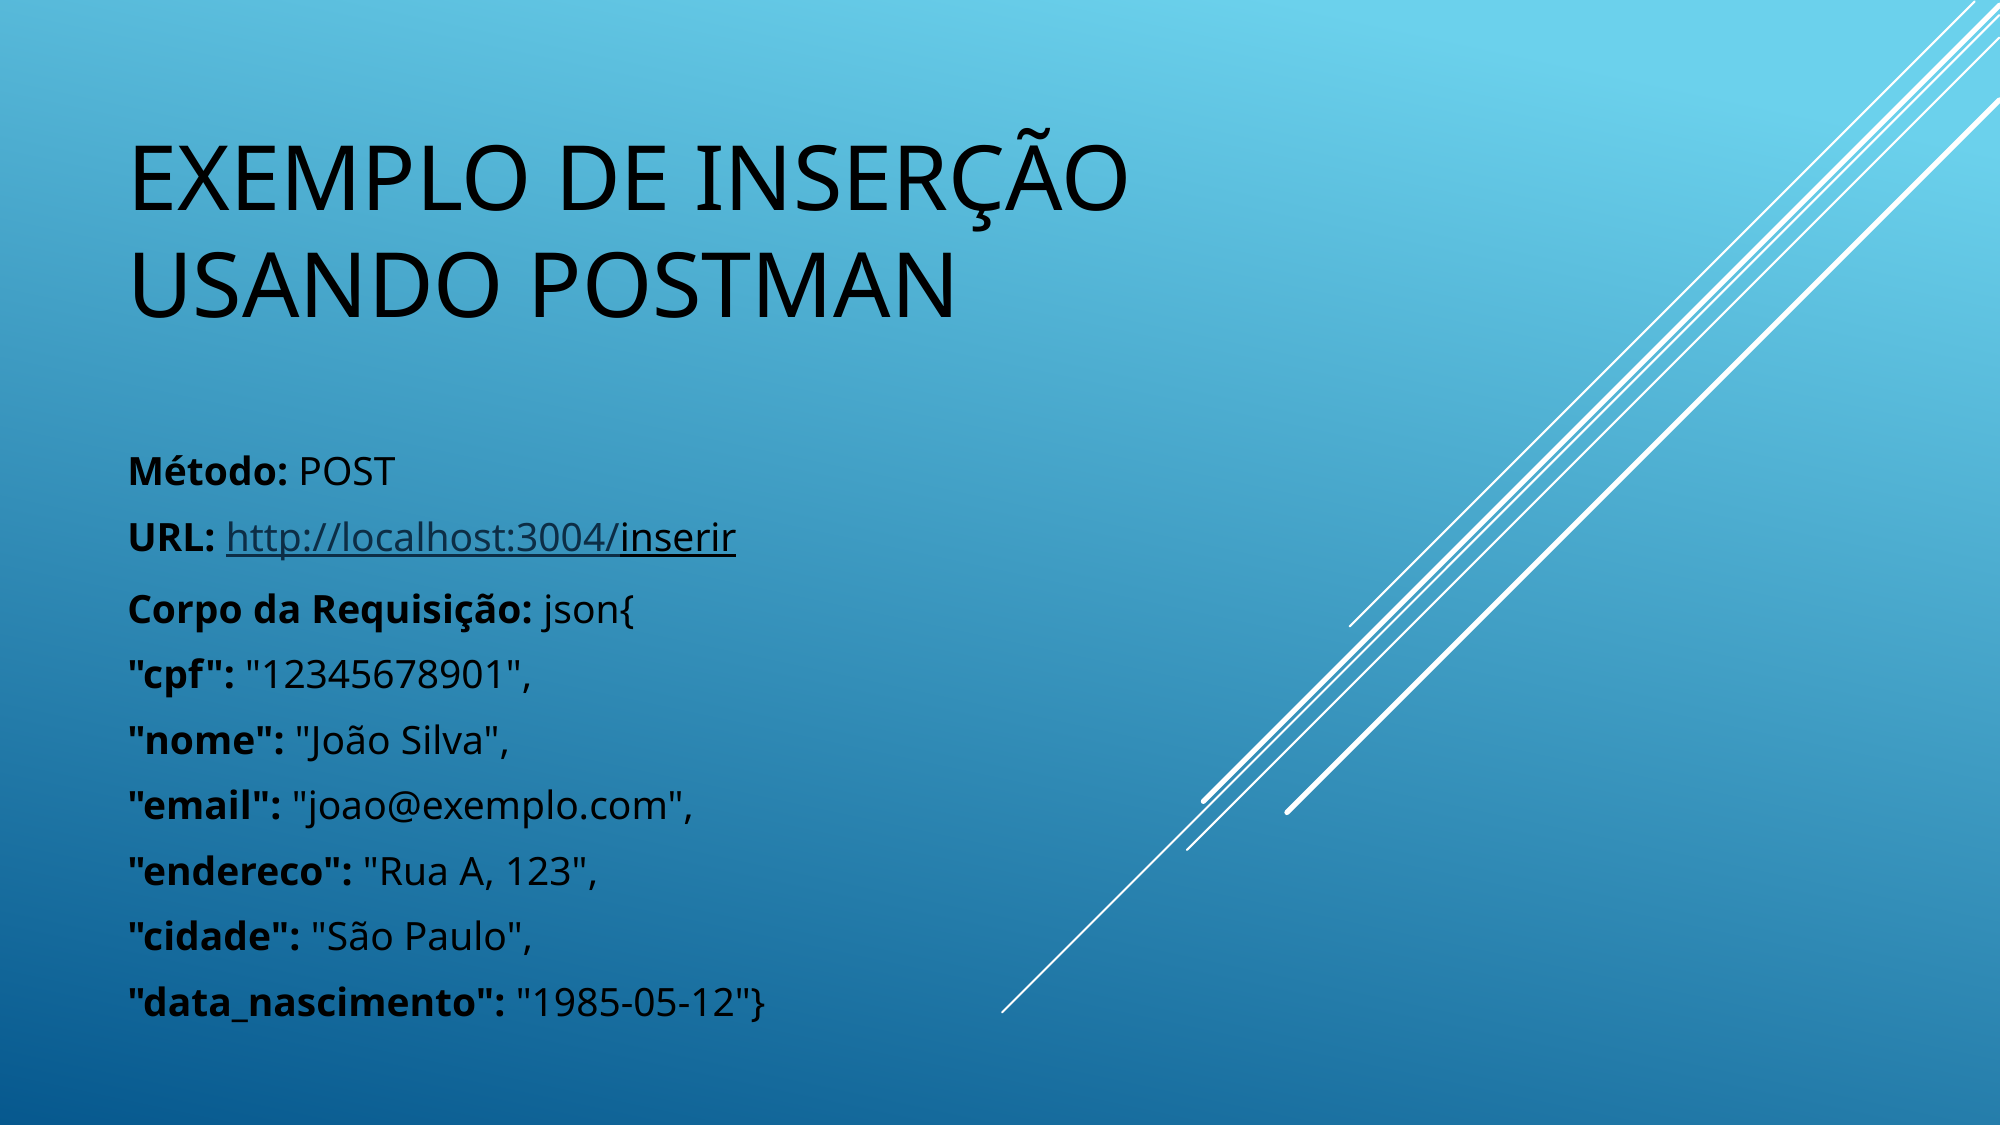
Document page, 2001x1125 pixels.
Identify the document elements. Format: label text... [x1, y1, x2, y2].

title EXEMPLO DE INSERÇÃO USANDO POSTMAN [112, 112, 1425, 344]
subtitle Método: POST URL: http://localhost:3004/inserir Corpo da Requisição: json{ "cpf": "12345678901", "nome": "João Silva", "email": "joao@exemplo.com", "endereco": "Rua A, 123", "cidade": "São Paulo", "data_nascimento": "1985-05-12"} [112, 439, 1163, 1037]
